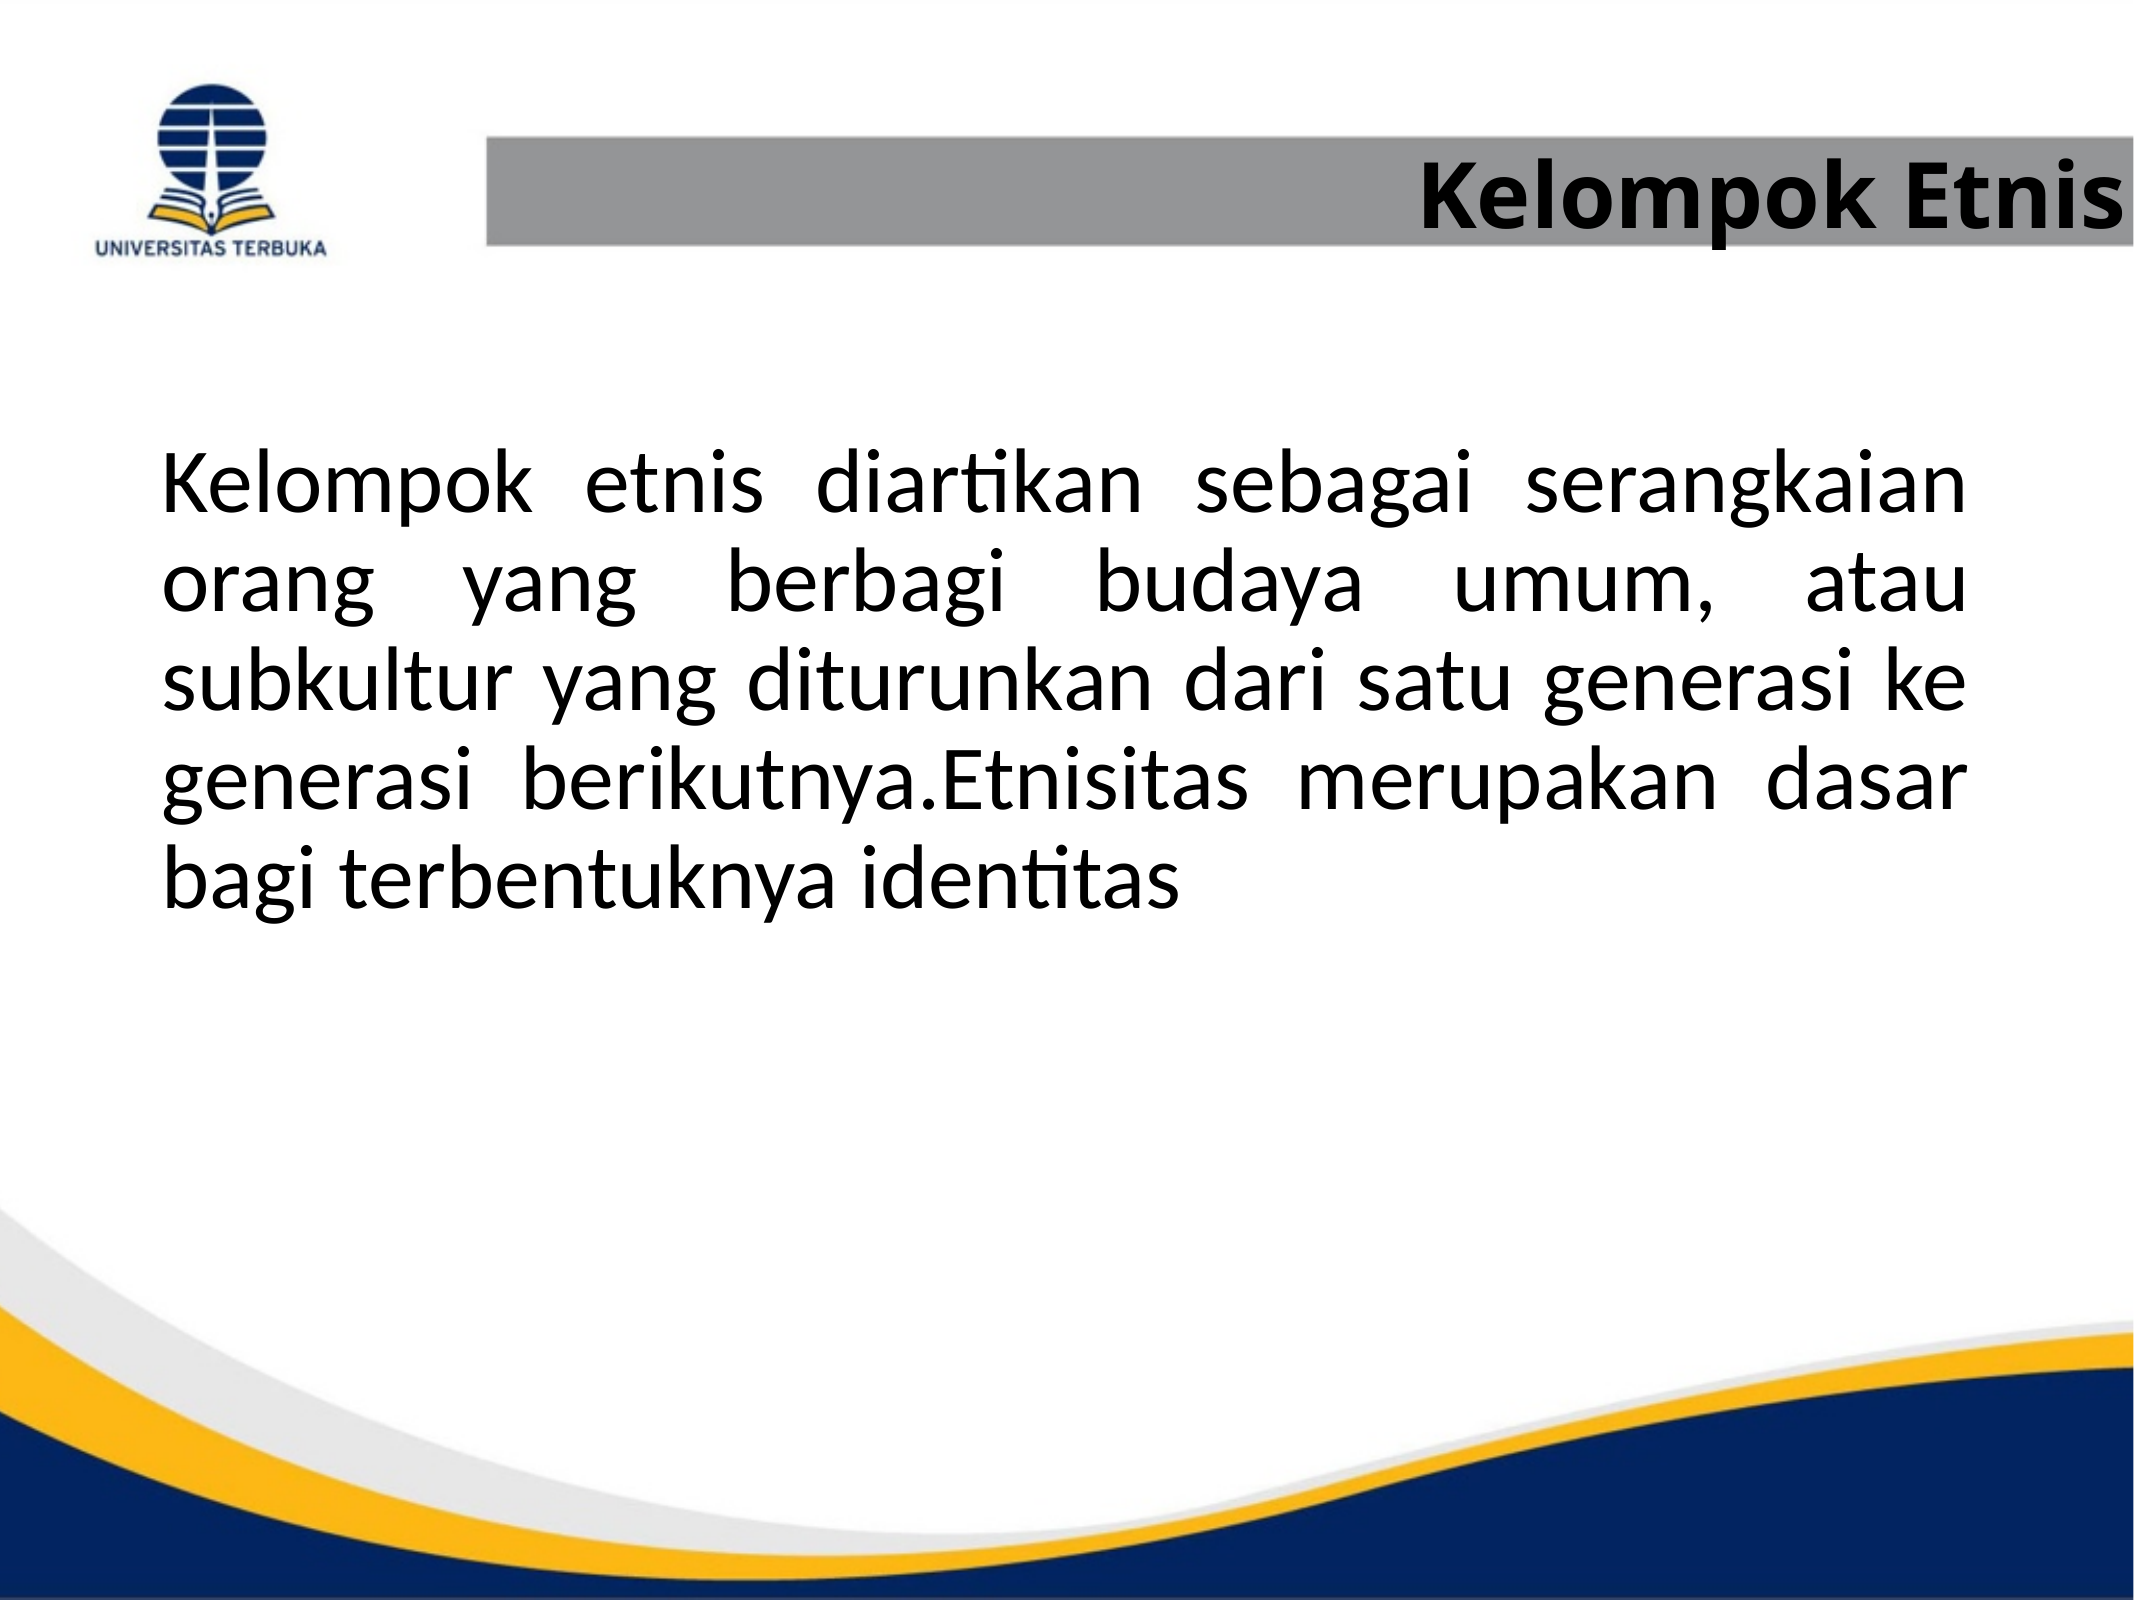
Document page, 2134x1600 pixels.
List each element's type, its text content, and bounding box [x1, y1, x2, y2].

title Kelompok Etnis [301, 43, 2134, 354]
list Kelompok etnis diartikan sebagai serangkaian orang yang berbagi budaya umum, atau subkultur yang diturunkan dari satu generasi ke generasi berikutnya.Etnisitas merupakan dasar bagi terbentuknya identitas [146, 426, 1987, 1442]
picture [0, 0, 2134, 1600]
